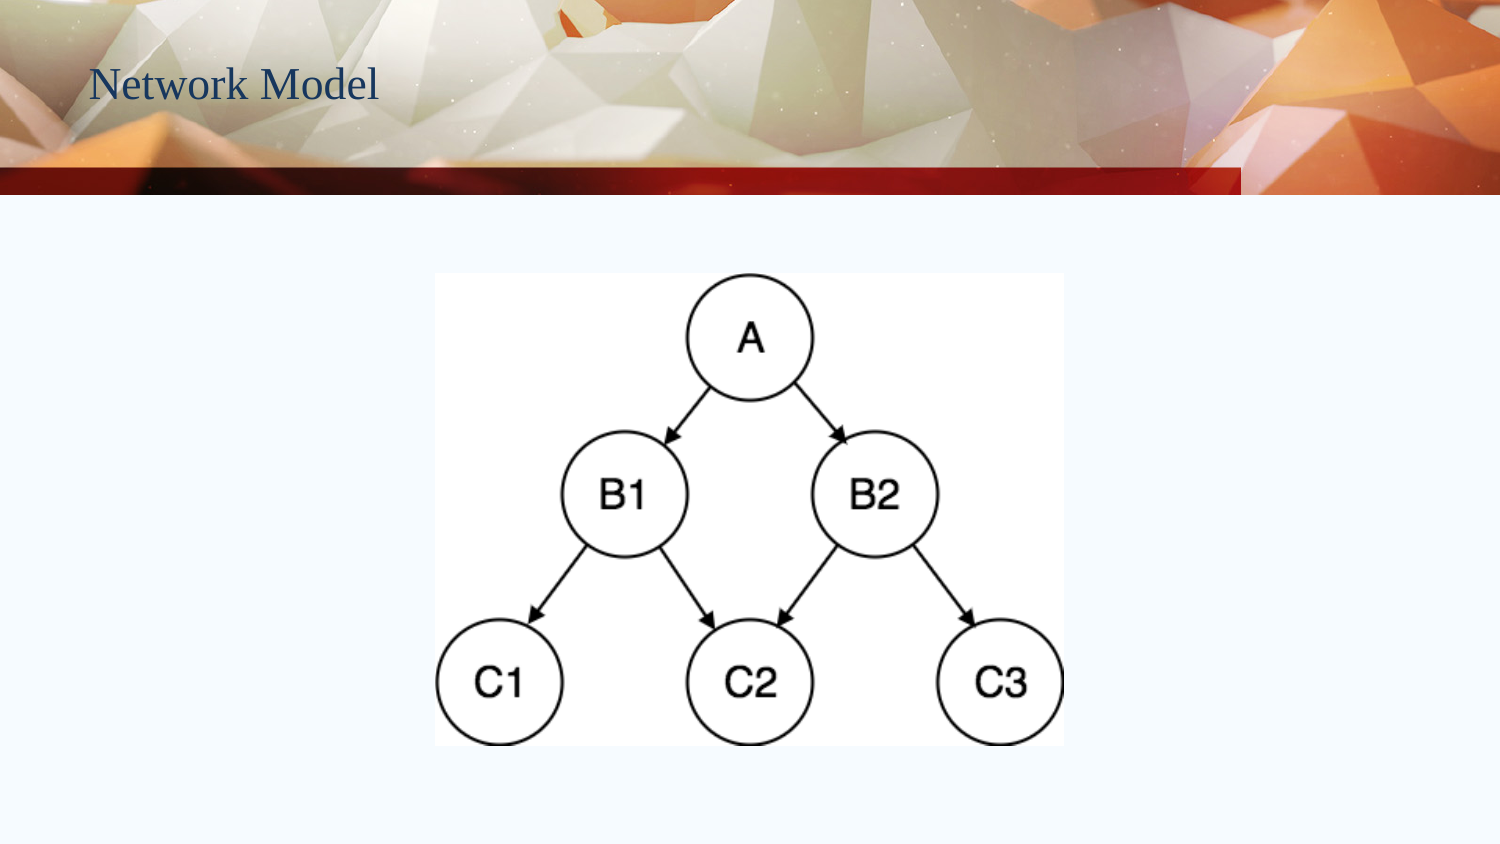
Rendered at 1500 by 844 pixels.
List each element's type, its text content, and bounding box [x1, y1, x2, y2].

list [435, 273, 1065, 746]
picture [0, 0, 1500, 844]
title Network Model [73, 46, 1427, 172]
